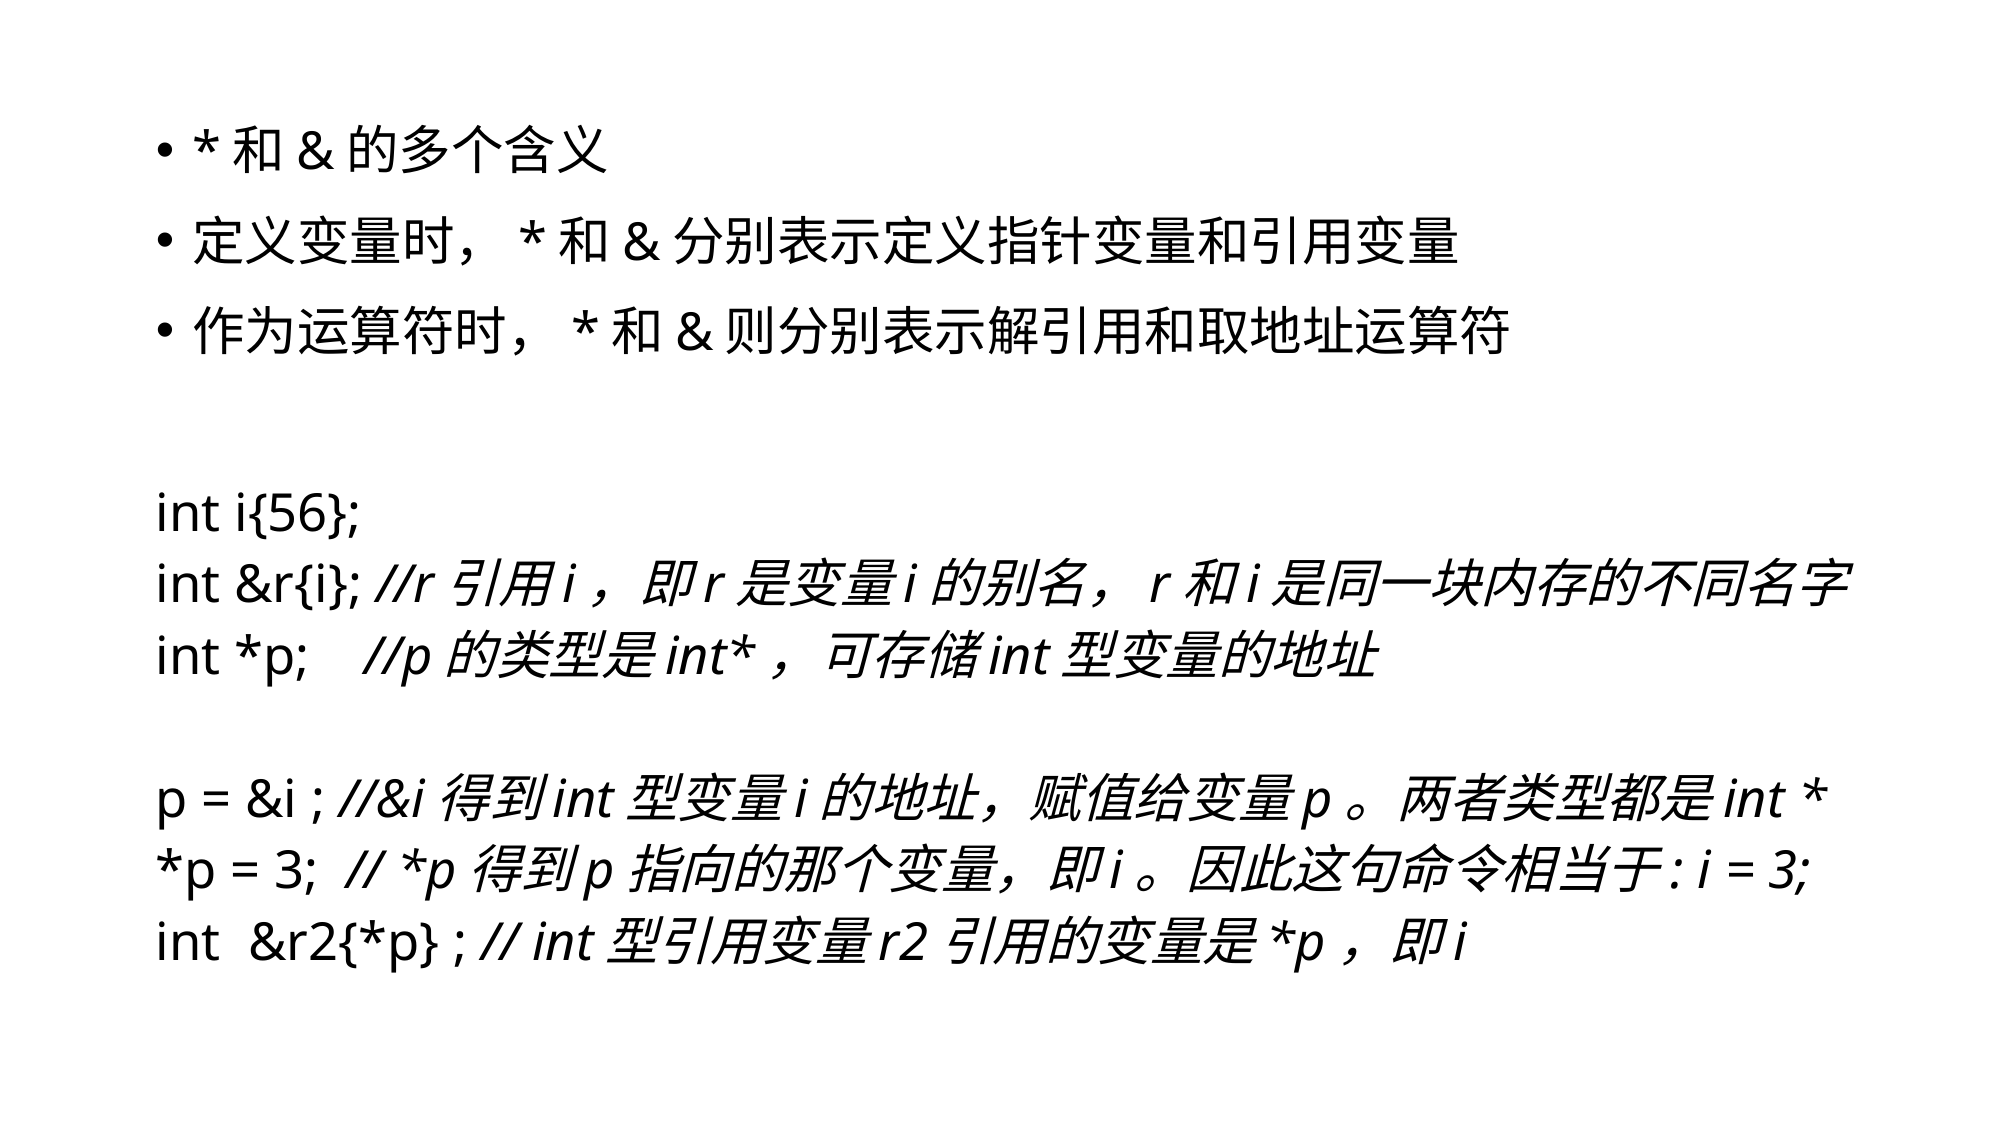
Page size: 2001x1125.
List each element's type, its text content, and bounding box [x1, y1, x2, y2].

list *和&的多个含义 定义变量时，*和&分别表示定义指针变量和引用变量 作为运算符时，*和&则分别表示解引用和取地址运算符 int i{56}; int &r{i}; //r引用i，即r是变量i的别名，r和i是同一块内存的不同名字 int *p; //p的类型是int*，可存储int型变量的地址 p = &i ; //&i得到int型变量i的地址，赋值给变量p。两者类型都是int * *p = 3; // *p得到p指向的那个变量，即i。因此这句命令相当于: i = 3; int &r2{*p} ; // int型引用变量r2引用的变量是*p，即i [140, 101, 1866, 1045]
